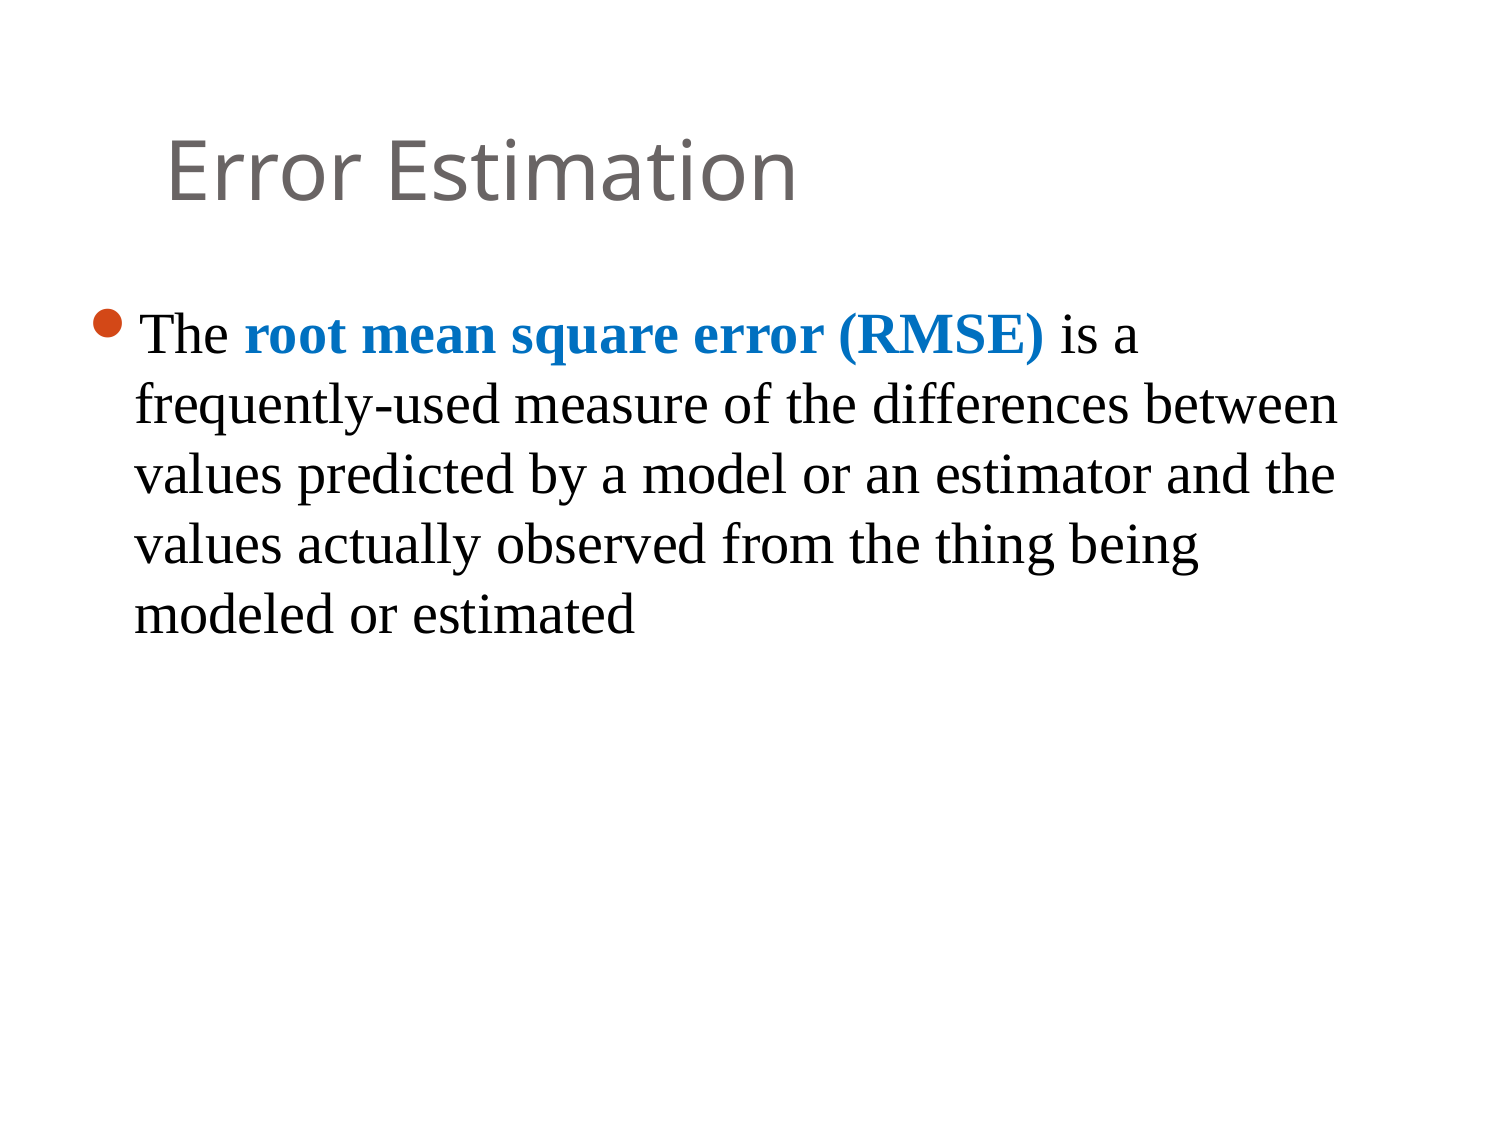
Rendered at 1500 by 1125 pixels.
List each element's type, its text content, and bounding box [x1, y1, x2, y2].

text_box Error Estimation [149, 109, 1425, 233]
text_box The root mean square error (RMSE) is a frequently-used measure of the differences between values predicted by a model or an estimator and the values actually observed from the thing being modeled or estimated [74, 287, 1425, 653]
